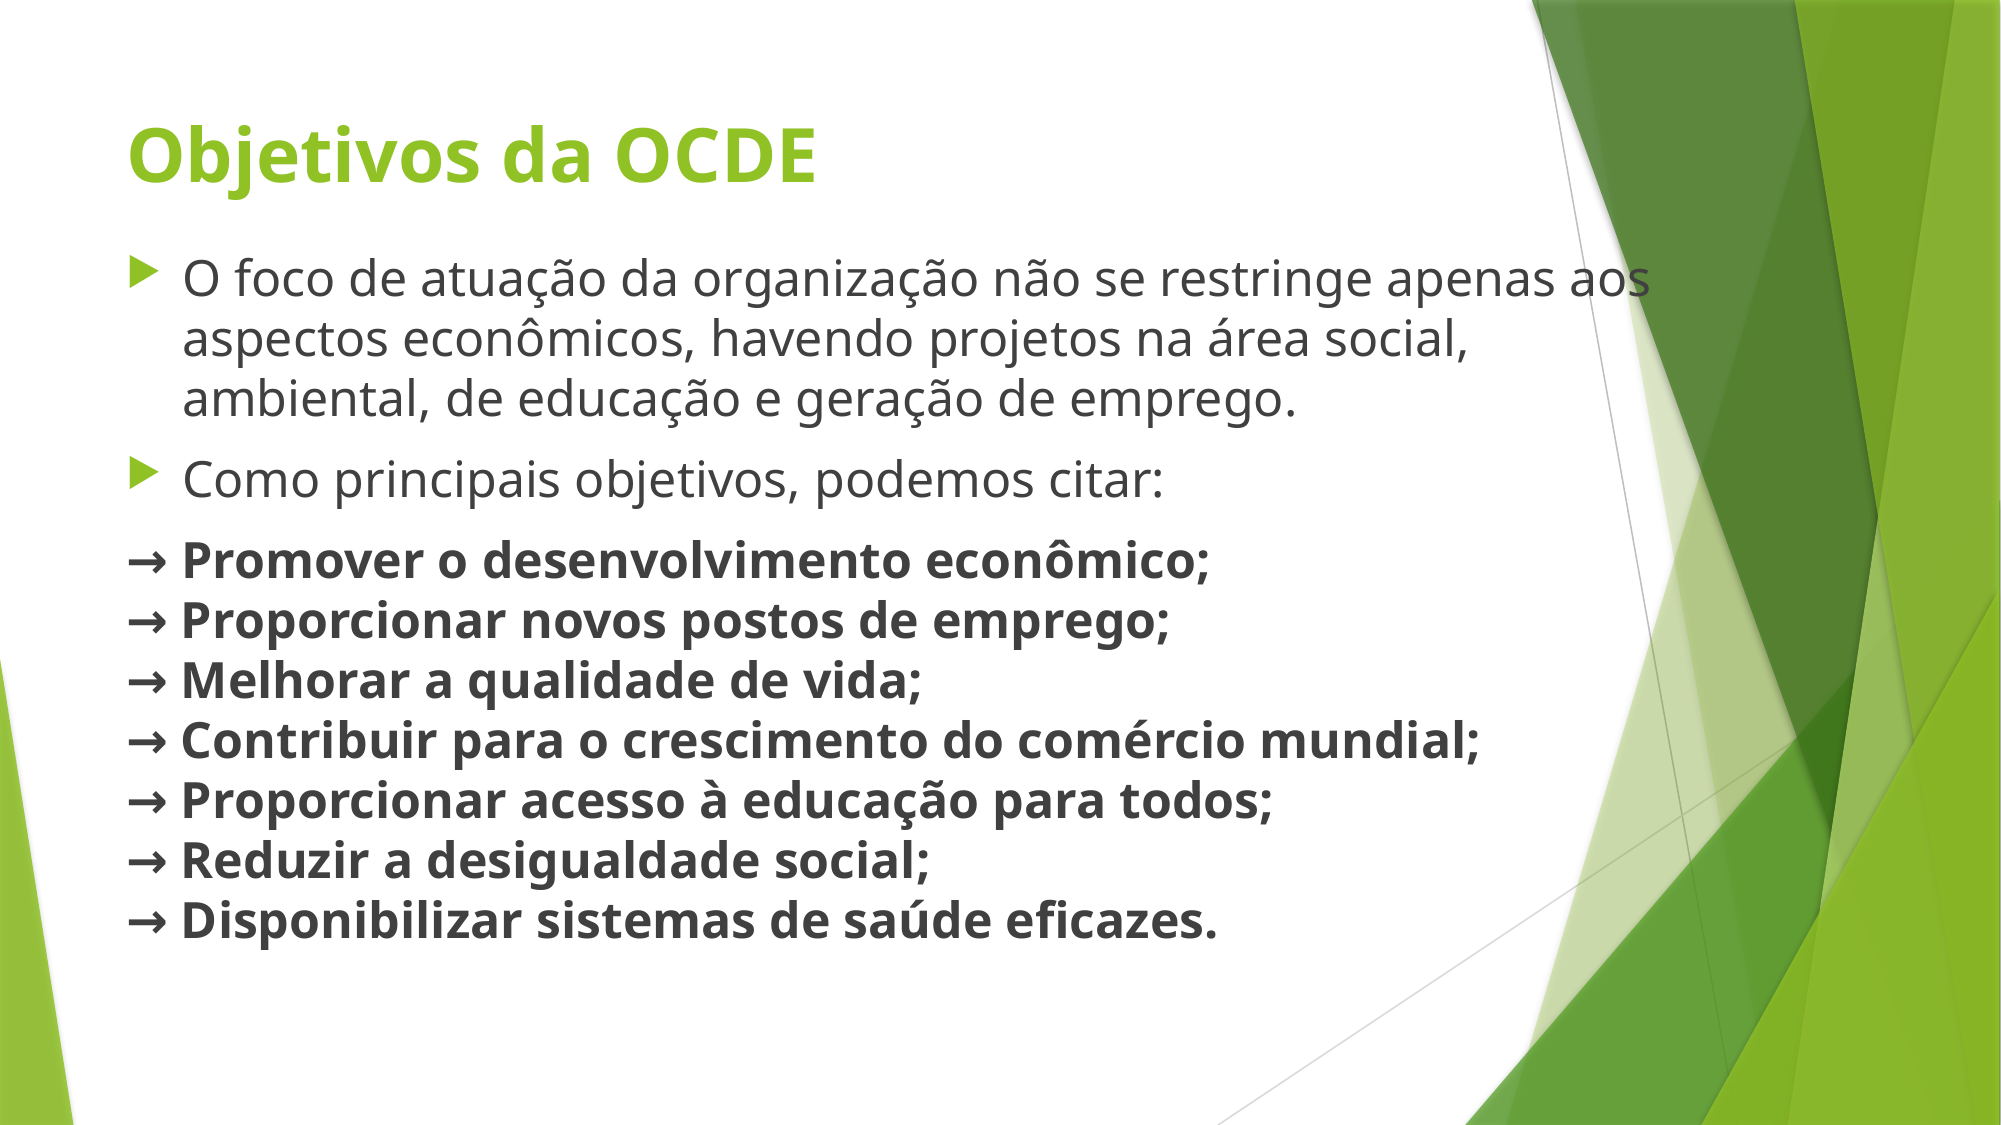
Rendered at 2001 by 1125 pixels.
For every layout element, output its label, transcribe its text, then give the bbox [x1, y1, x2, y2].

list O foco de atuação da organização não se restringe apenas aos aspectos econômicos, havendo projetos na área social, ambiental, de educação e geração de emprego. Como principais objetivos, podemos citar: → Promover o desenvolvimento econômico; → Proporcionar novos postos de emprego; → Melhorar a qualidade de vida; → Contribuir para o crescimento do comércio mundial; → Proporcionar acesso à educação para todos; → Reduzir a desigualdade social; → Disponibilizar sistemas de saúde eficazes. [111, 239, 1685, 1025]
title Objetivos da OCDE [111, 99, 1522, 239]
